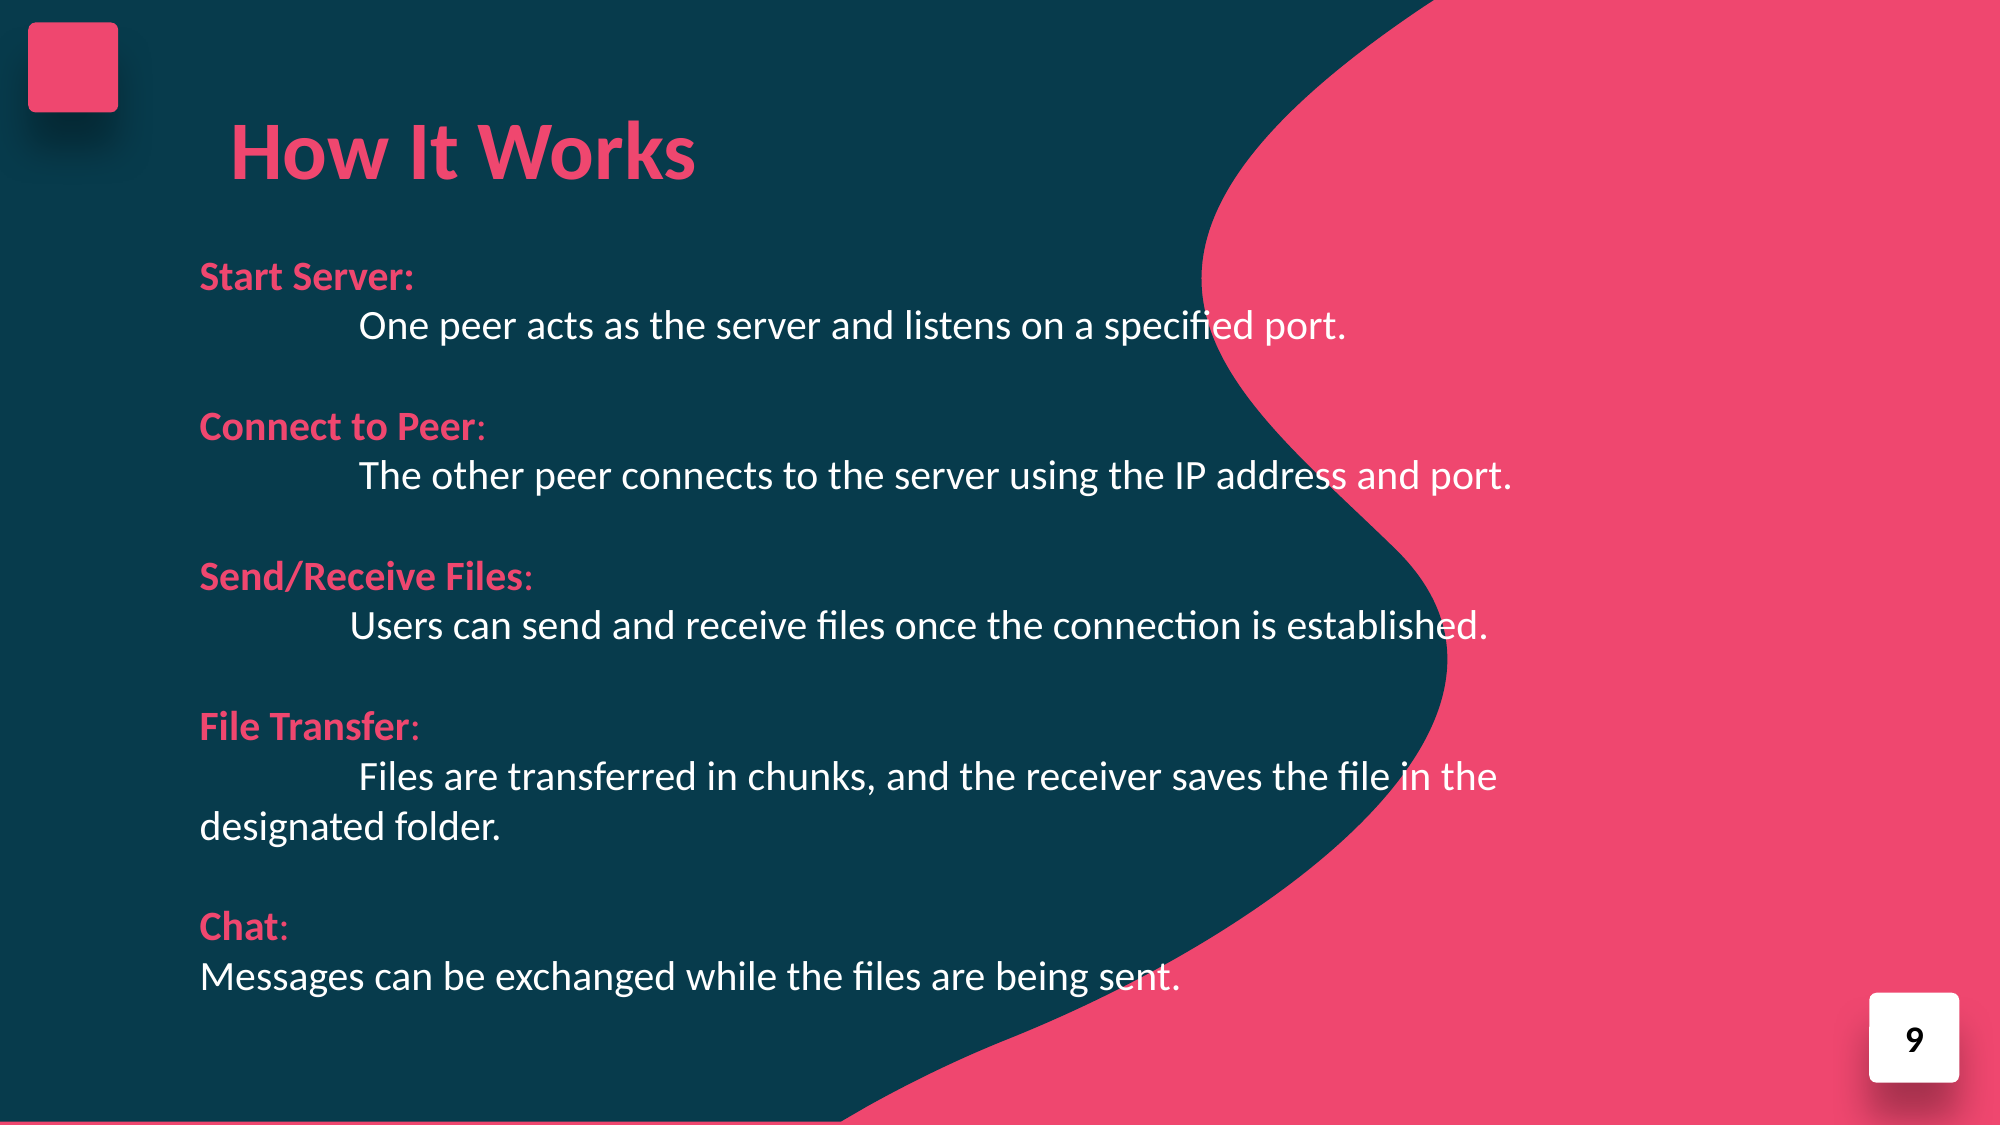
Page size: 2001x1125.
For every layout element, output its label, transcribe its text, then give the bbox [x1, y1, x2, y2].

text_box Start Server: One peer acts as the server and listens on a specified port. Connect to Peer: The other peer connects to the server using the IP address and port. Send/Receive Files: Users can send and receive files once the connection is established. File Transfer: Files are transferred in chunks, and the receiver saves the file in the designated folder. Chat: Messages can be exchanged while the files are being sent. [184, 240, 1688, 1096]
text_box [0, 0, 1434, 1122]
text_box [27, 21, 120, 114]
text_box How It Works [215, 89, 1500, 204]
text_box 9 [1868, 991, 1961, 1084]
